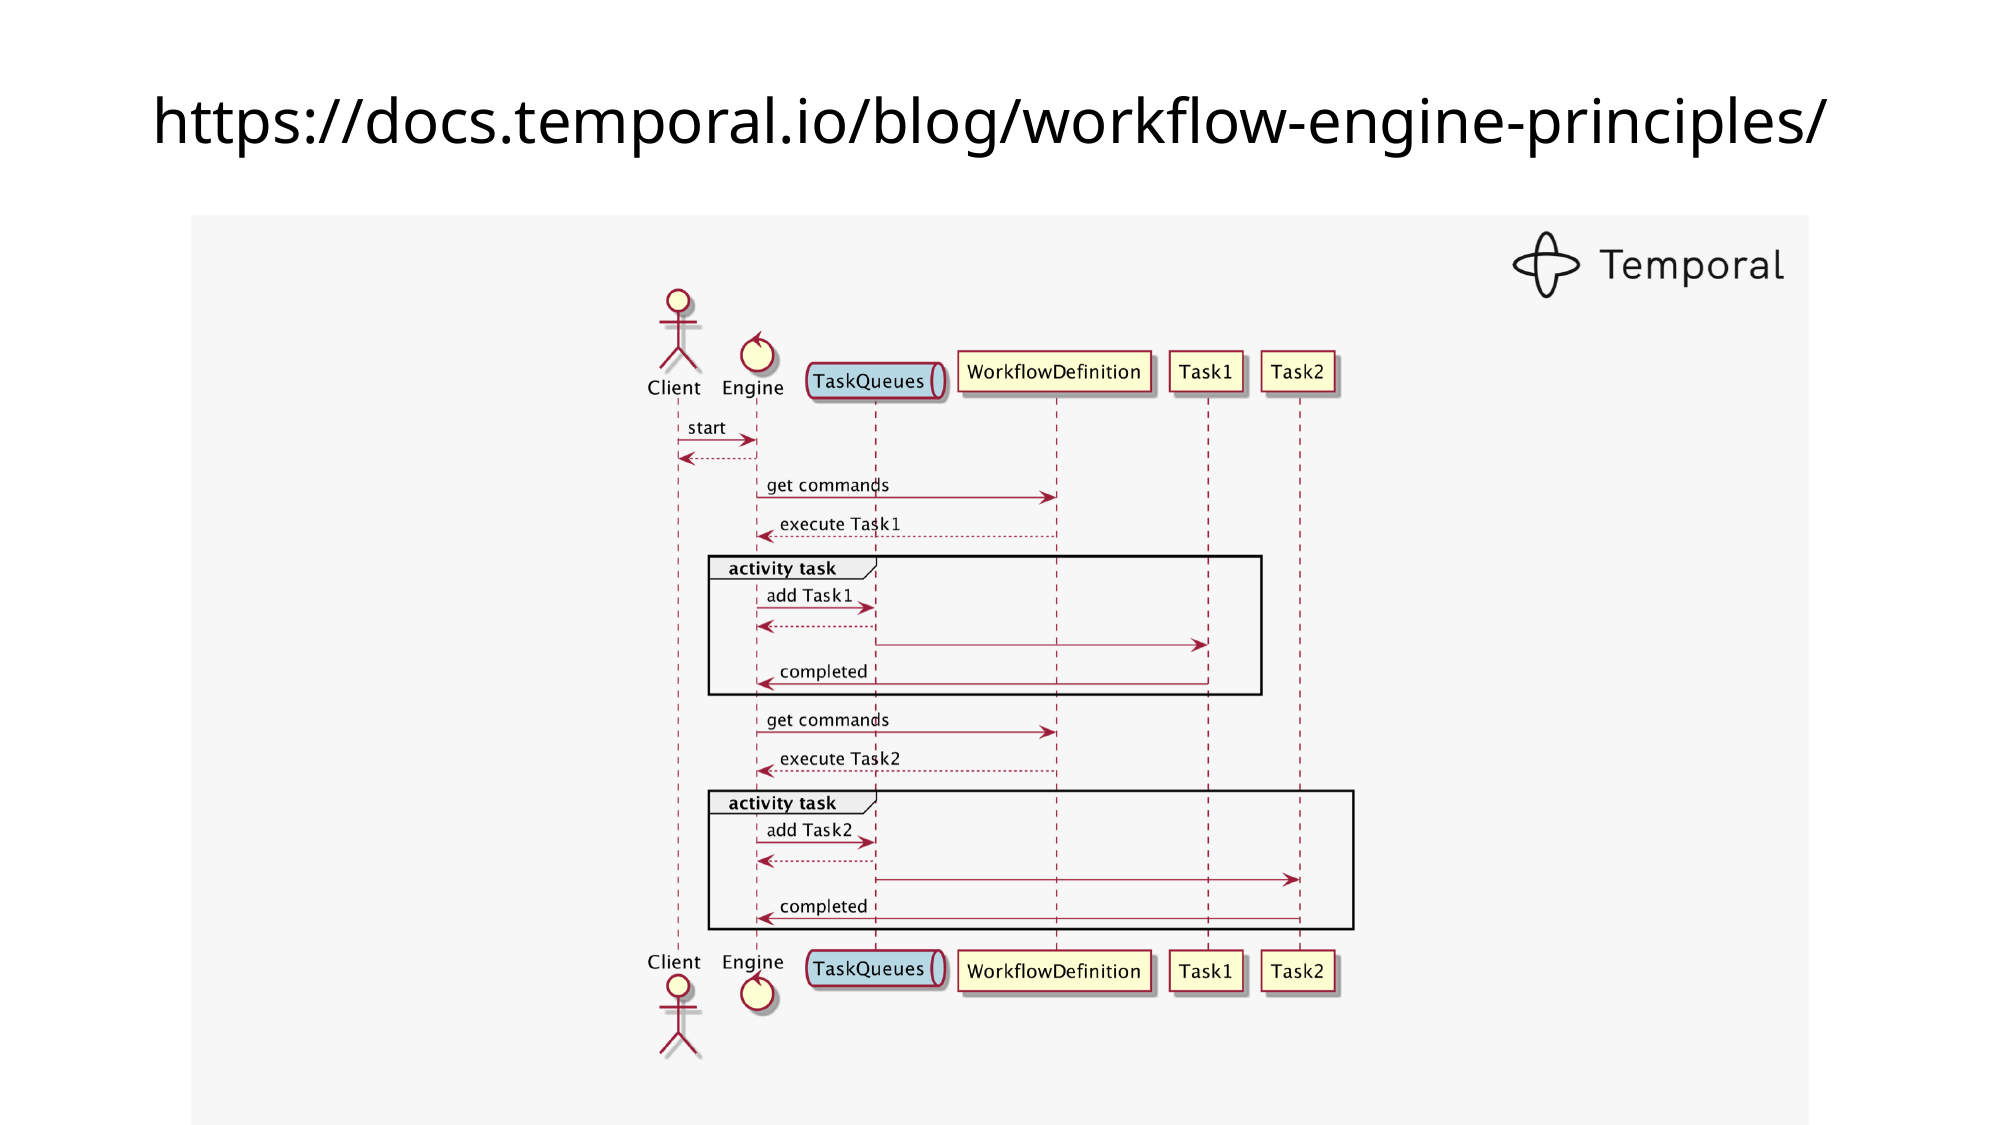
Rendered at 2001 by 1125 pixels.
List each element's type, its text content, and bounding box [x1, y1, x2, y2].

picture [191, 215, 1809, 1125]
title https://docs.temporal.io/blog/workflow-engine-principles/ [137, 59, 1863, 278]
